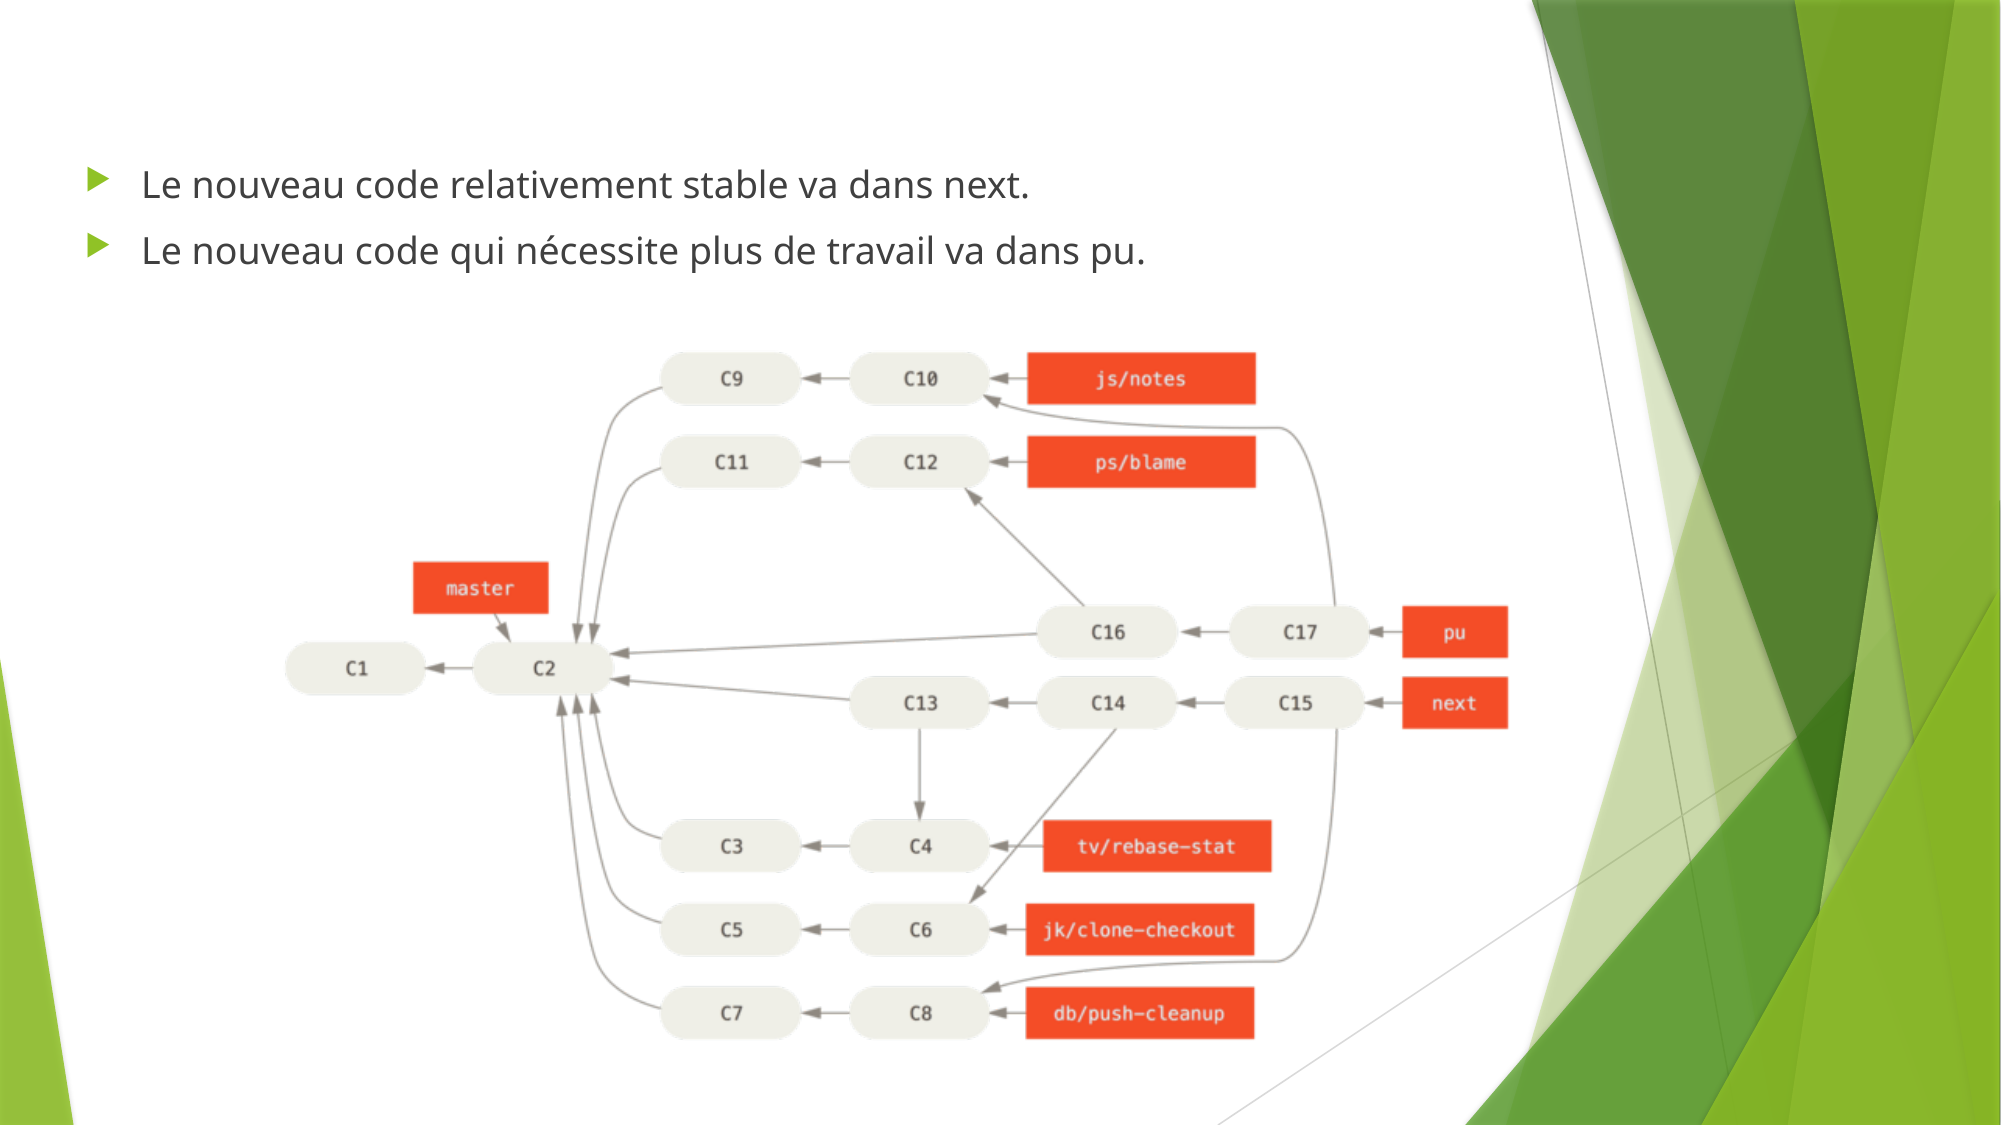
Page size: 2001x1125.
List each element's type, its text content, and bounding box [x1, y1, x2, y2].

picture [277, 336, 1524, 1056]
list Le nouveau code relativement stable va dans next. Le nouveau code qui nécessite plus de travail va dans pu. [69, 153, 1904, 872]
